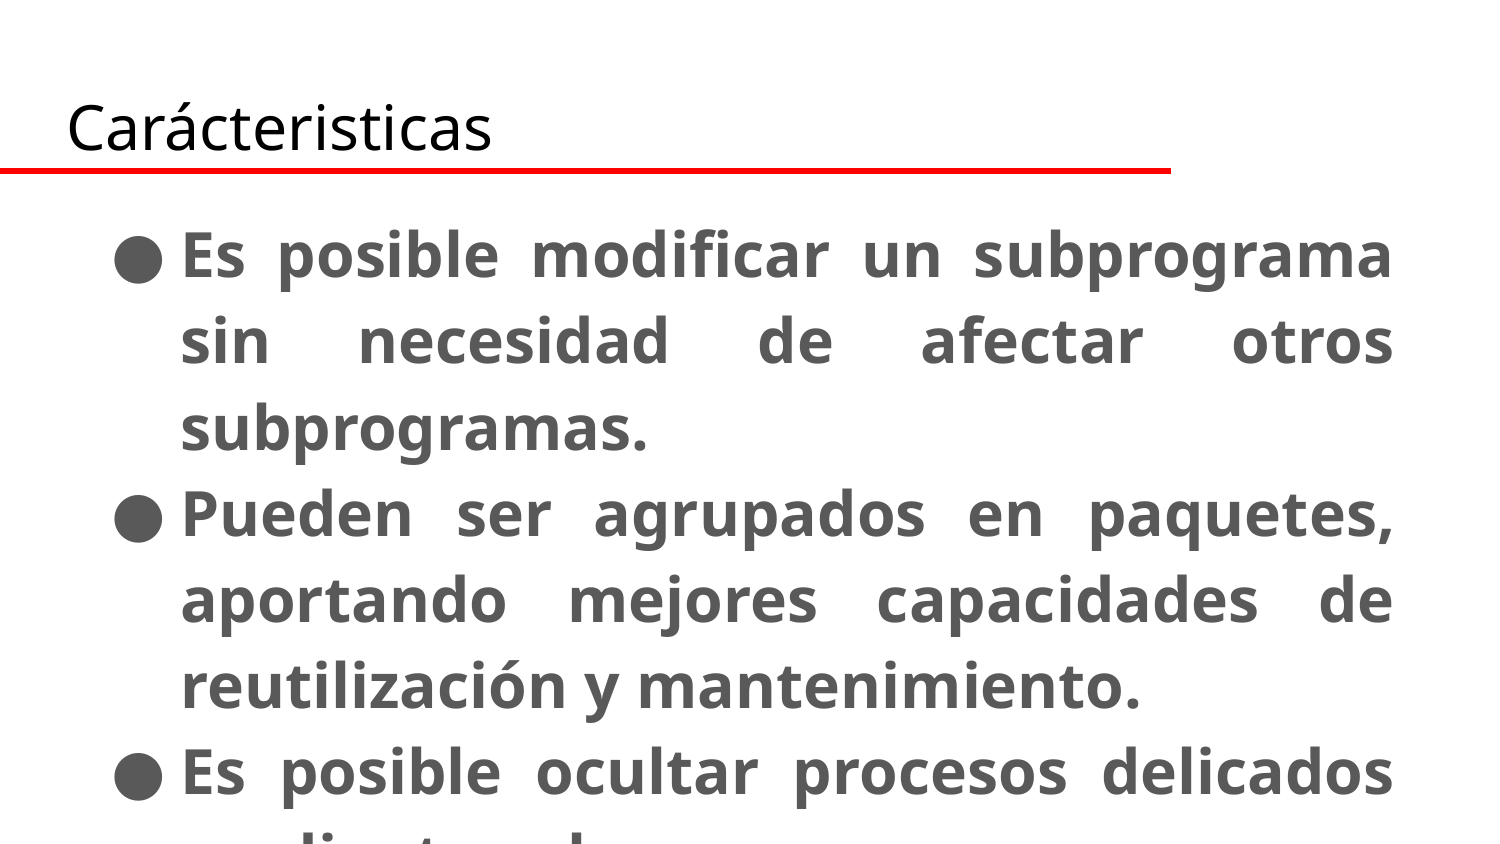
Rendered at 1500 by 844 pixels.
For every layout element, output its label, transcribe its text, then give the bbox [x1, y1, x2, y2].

list Es posible modificar un subprograma sin necesidad de afectar otros subprogramas. Pueden ser agrupados en paquetes, aportando mejores capacidades de reutilización y mantenimiento. Es posible ocultar procesos delicados mediante subprogramas. [90, 189, 1411, 801]
text_box Carácteristicas [51, 72, 1449, 167]
